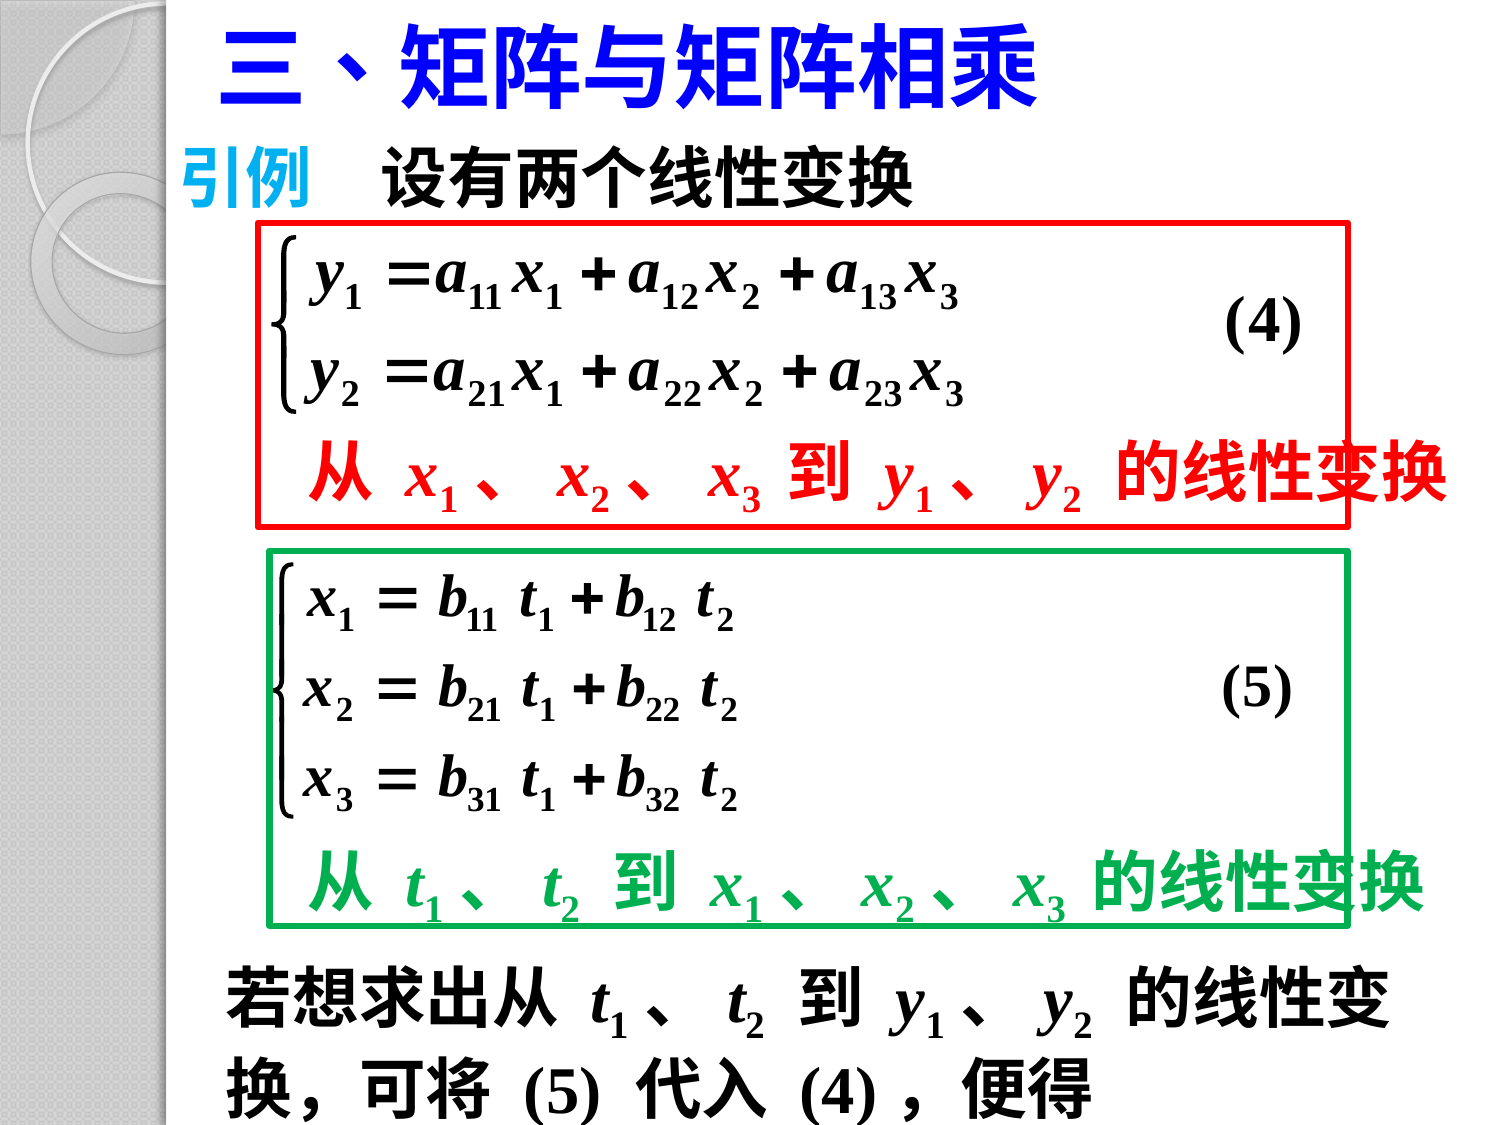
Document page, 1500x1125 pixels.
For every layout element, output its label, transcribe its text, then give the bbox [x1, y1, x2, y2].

text_box [267, 549, 1350, 928]
text_box 设有两个线性变换 [365, 128, 930, 219]
text_box 若想求出从 t1、t2 到 y1、y2 的线性变换，可将 (5) 代入 (4)，便得 [210, 948, 1418, 1125]
text_box 从 t1、t2 到 x1、x2、x3 的线性变换 [292, 832, 1500, 938]
text_box [256, 221, 1350, 529]
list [257, 222, 1314, 429]
text_box 从 x1、x2、x3 到 y1、y2 的线性变换 [1350, 421, 1500, 528]
text_box 引例 [164, 128, 364, 224]
title 三、矩阵与矩阵相乘 [200, 0, 1500, 129]
text_box [194, 503, 609, 579]
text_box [257, 550, 1303, 833]
